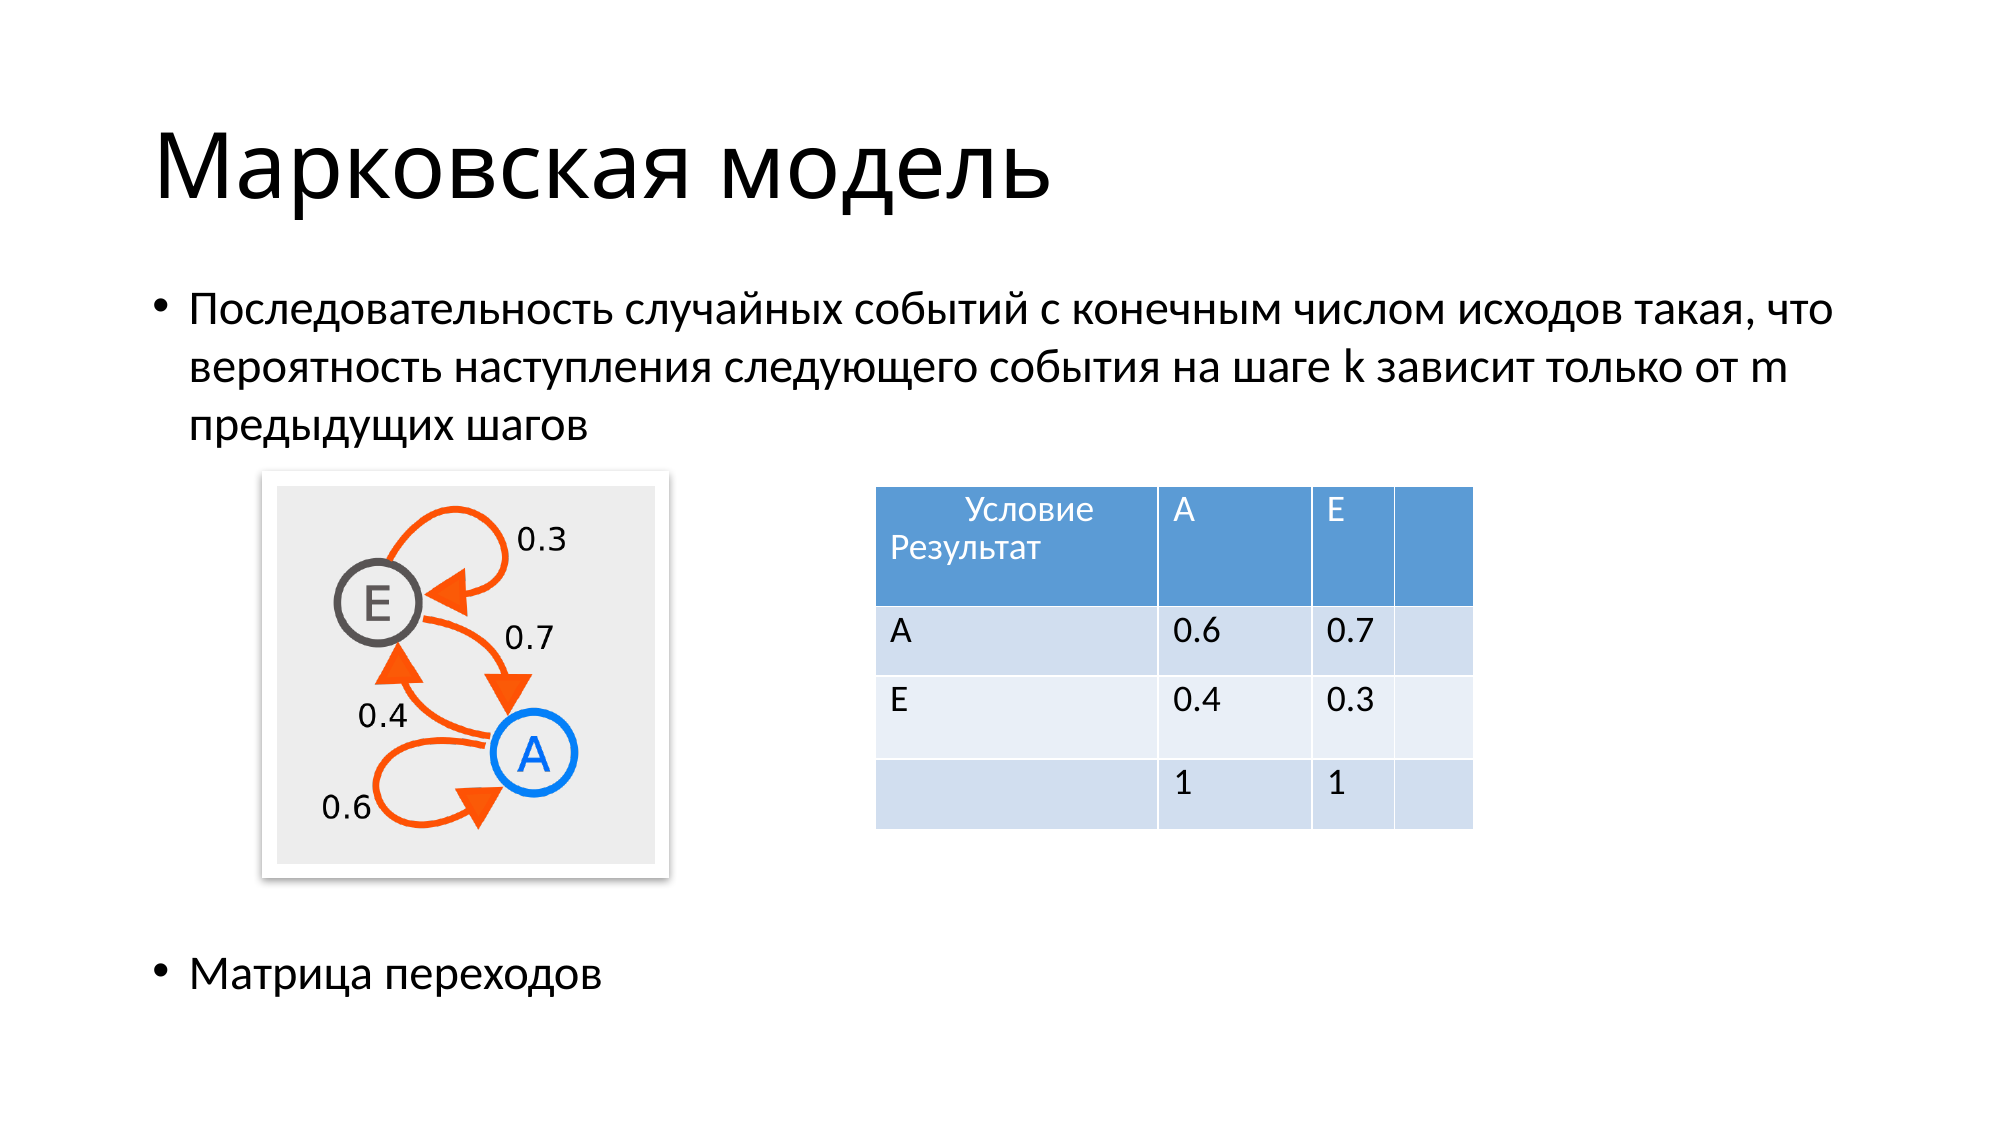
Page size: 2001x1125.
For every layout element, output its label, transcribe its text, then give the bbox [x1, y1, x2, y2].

table_cell 0.3 [1313, 677, 1394, 758]
table_header Е [1313, 487, 1394, 606]
table_cell Е [876, 677, 1157, 758]
table_cell 0.6 [1159, 607, 1311, 675]
list Последовательность случайных событий с конечным числом исходов такая, что вероятность наступления следующего события на шаге k зависит только от m предыдущих шагов Матрица переходов [137, 268, 1863, 1014]
table_cell [1395, 677, 1473, 758]
table_cell 1 [1313, 760, 1394, 829]
table_cell [1395, 760, 1473, 829]
table_header Условие Результат [876, 487, 1157, 606]
table_header [1395, 487, 1473, 606]
table_cell 1 [1159, 760, 1311, 829]
table_cell 0.7 [1313, 607, 1394, 675]
table_cell [876, 760, 1157, 829]
table_cell А [876, 607, 1157, 675]
table_cell 0.4 [1159, 677, 1311, 758]
table_header А [1159, 487, 1311, 606]
title Марковская модель [137, 59, 1863, 268]
picture [276, 485, 655, 864]
table_cell [1395, 607, 1473, 675]
